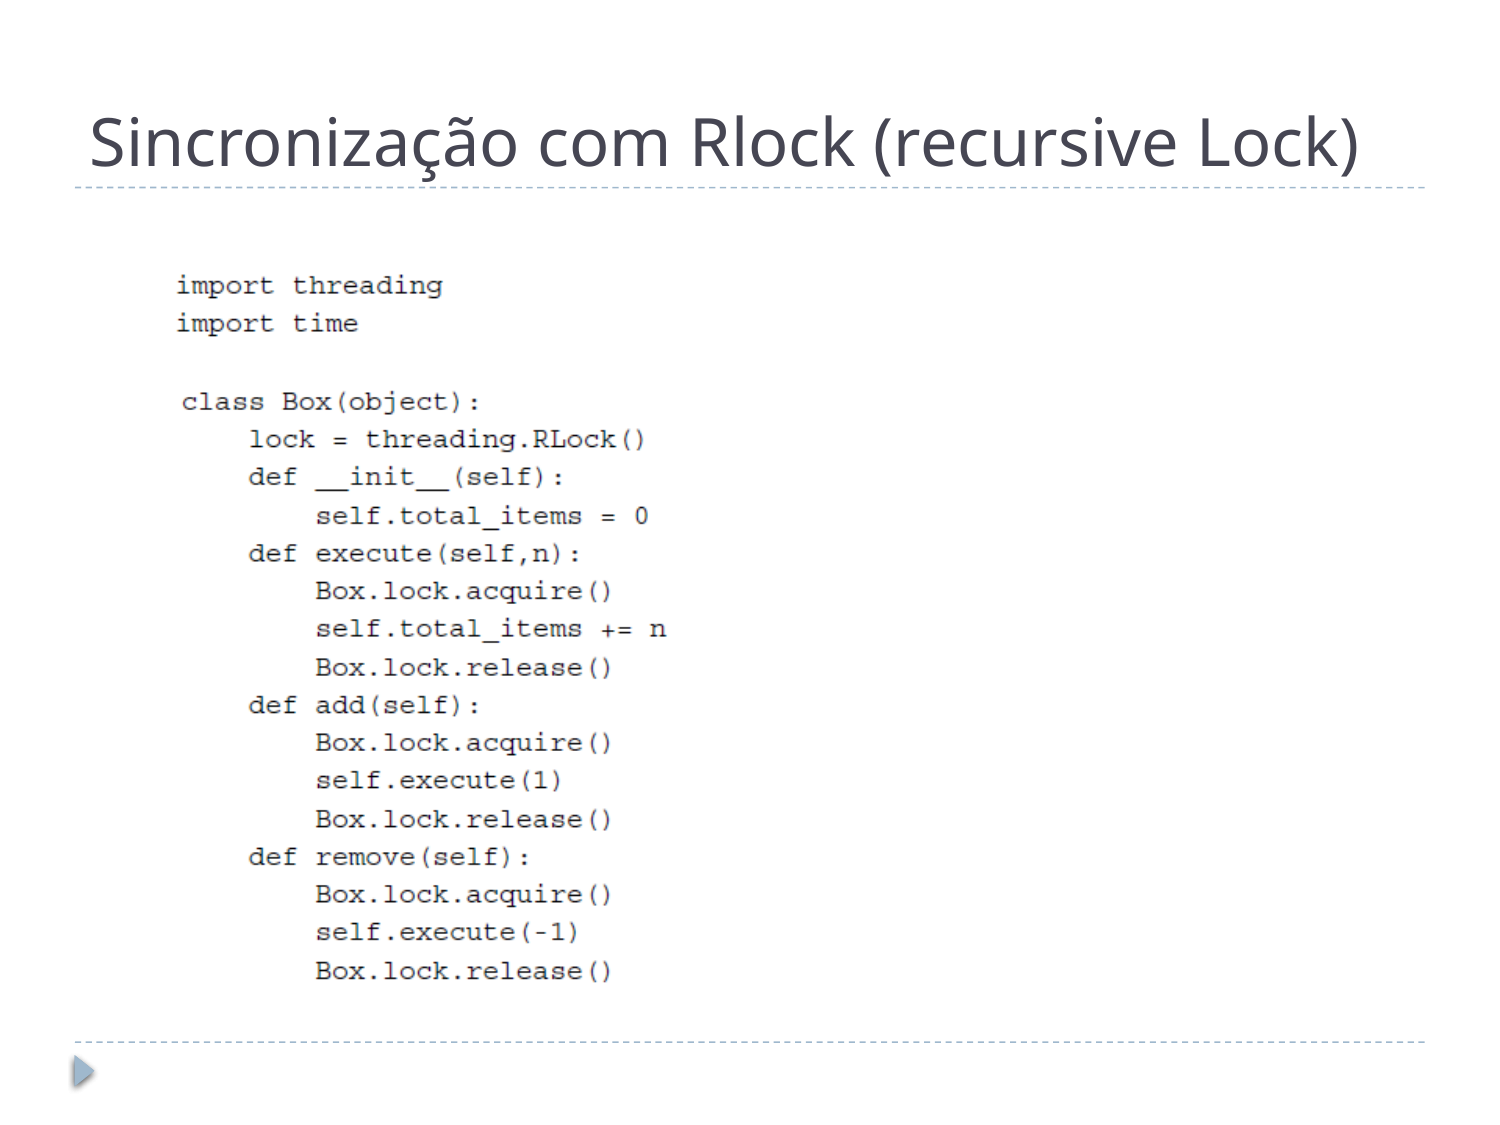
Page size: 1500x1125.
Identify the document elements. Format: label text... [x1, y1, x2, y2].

picture [170, 266, 466, 346]
title Sincronização com Rlock (recursive Lock) [75, 37, 1425, 188]
picture [170, 385, 698, 995]
